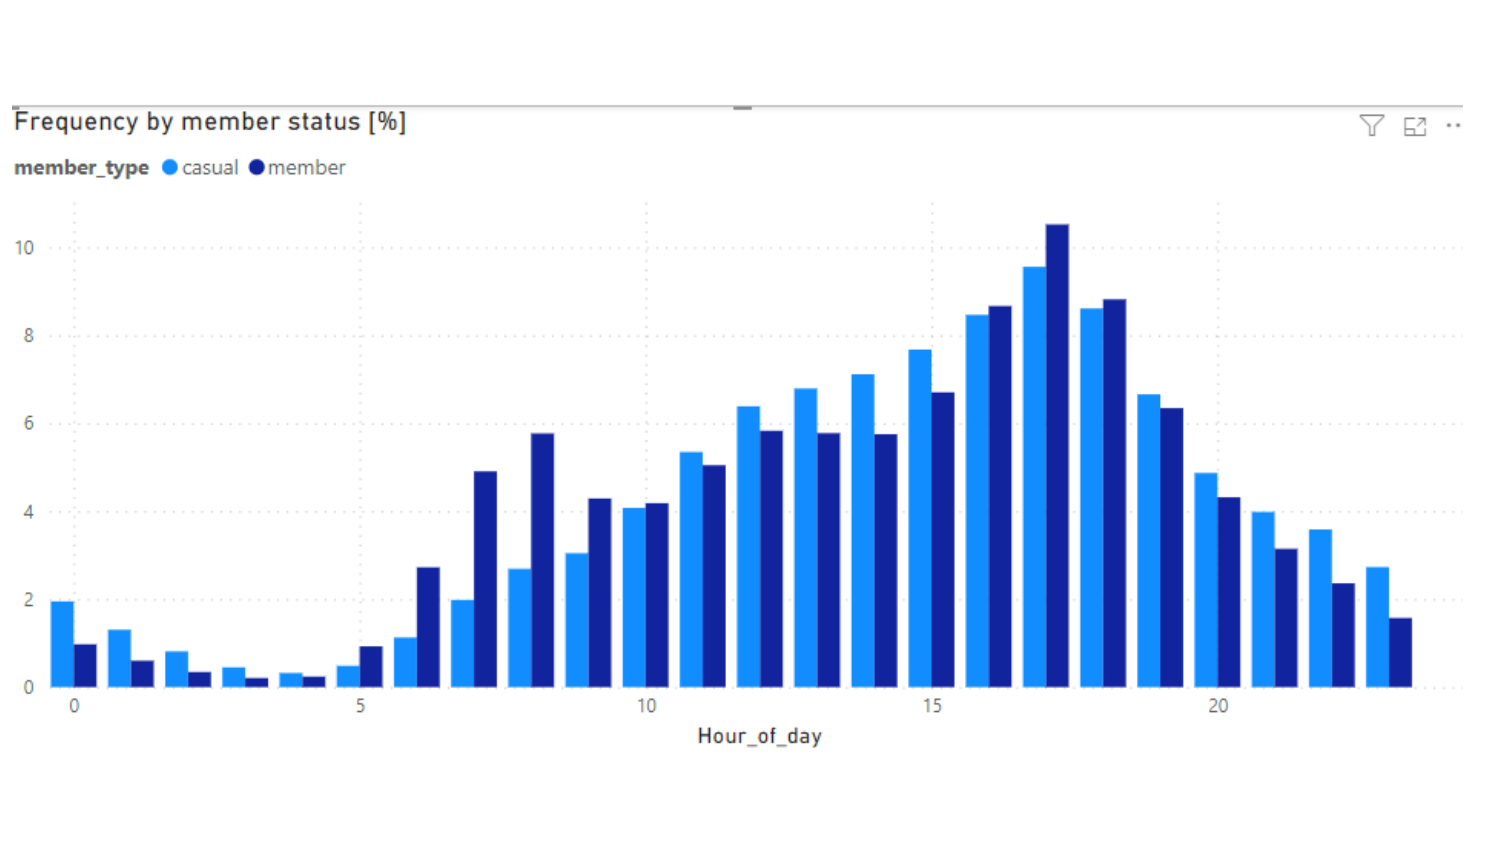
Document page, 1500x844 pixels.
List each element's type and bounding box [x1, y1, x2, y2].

picture [12, 104, 1463, 752]
